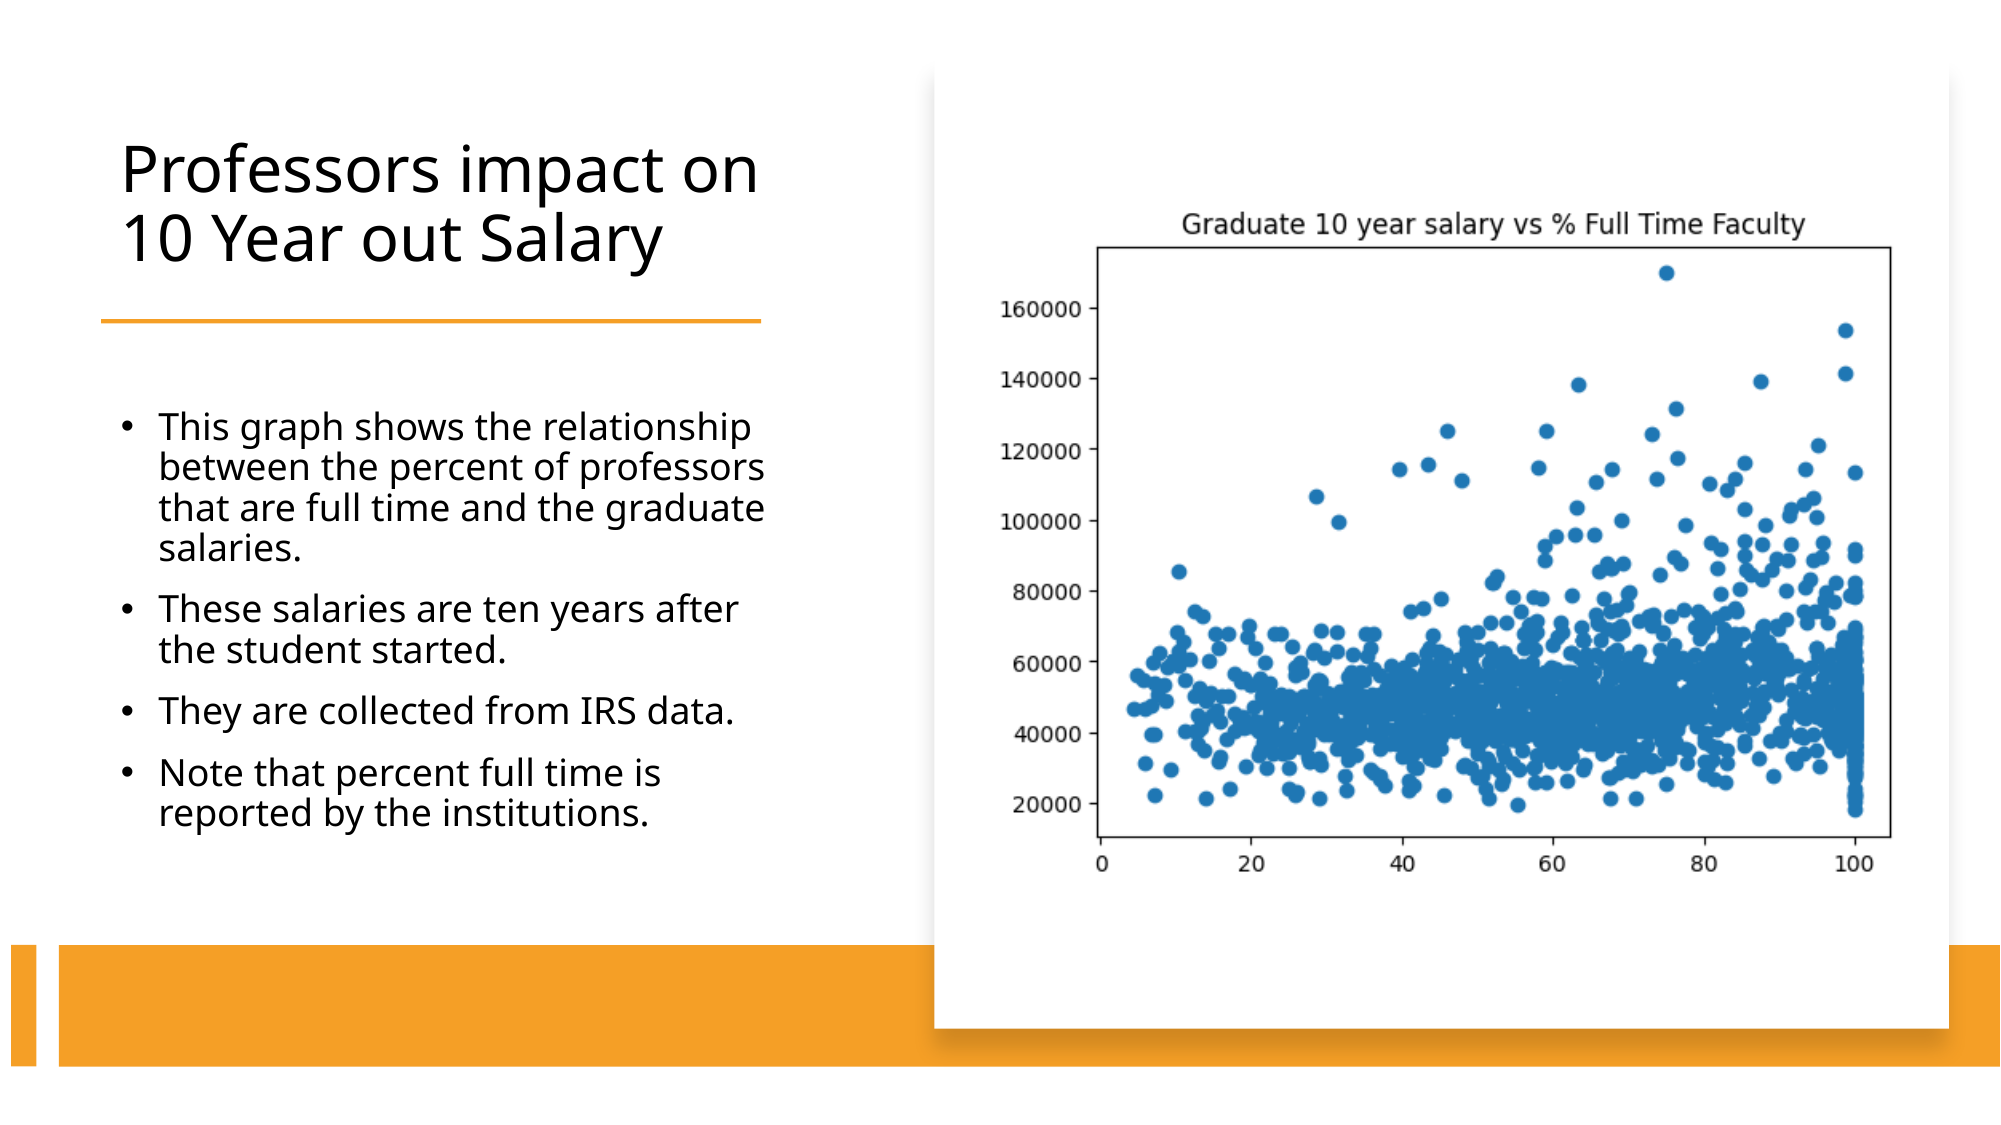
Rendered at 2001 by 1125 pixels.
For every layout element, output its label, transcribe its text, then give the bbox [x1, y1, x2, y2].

text_box [0, 0, 2000, 1125]
picture [982, 195, 1906, 891]
text_box [100, 318, 762, 324]
text_box [10, 944, 37, 1067]
title Professors impact on 10 Year out Salary [105, 86, 809, 284]
text_box [933, 57, 1950, 1030]
text_box [58, 944, 2000, 1068]
list This graph shows the relationship between the percent of professors that are full time and the graduate salaries. These salaries are ten years after the student started. They are collected from IRS data. Note that percent full time is reported by the institutions. [105, 333, 809, 910]
